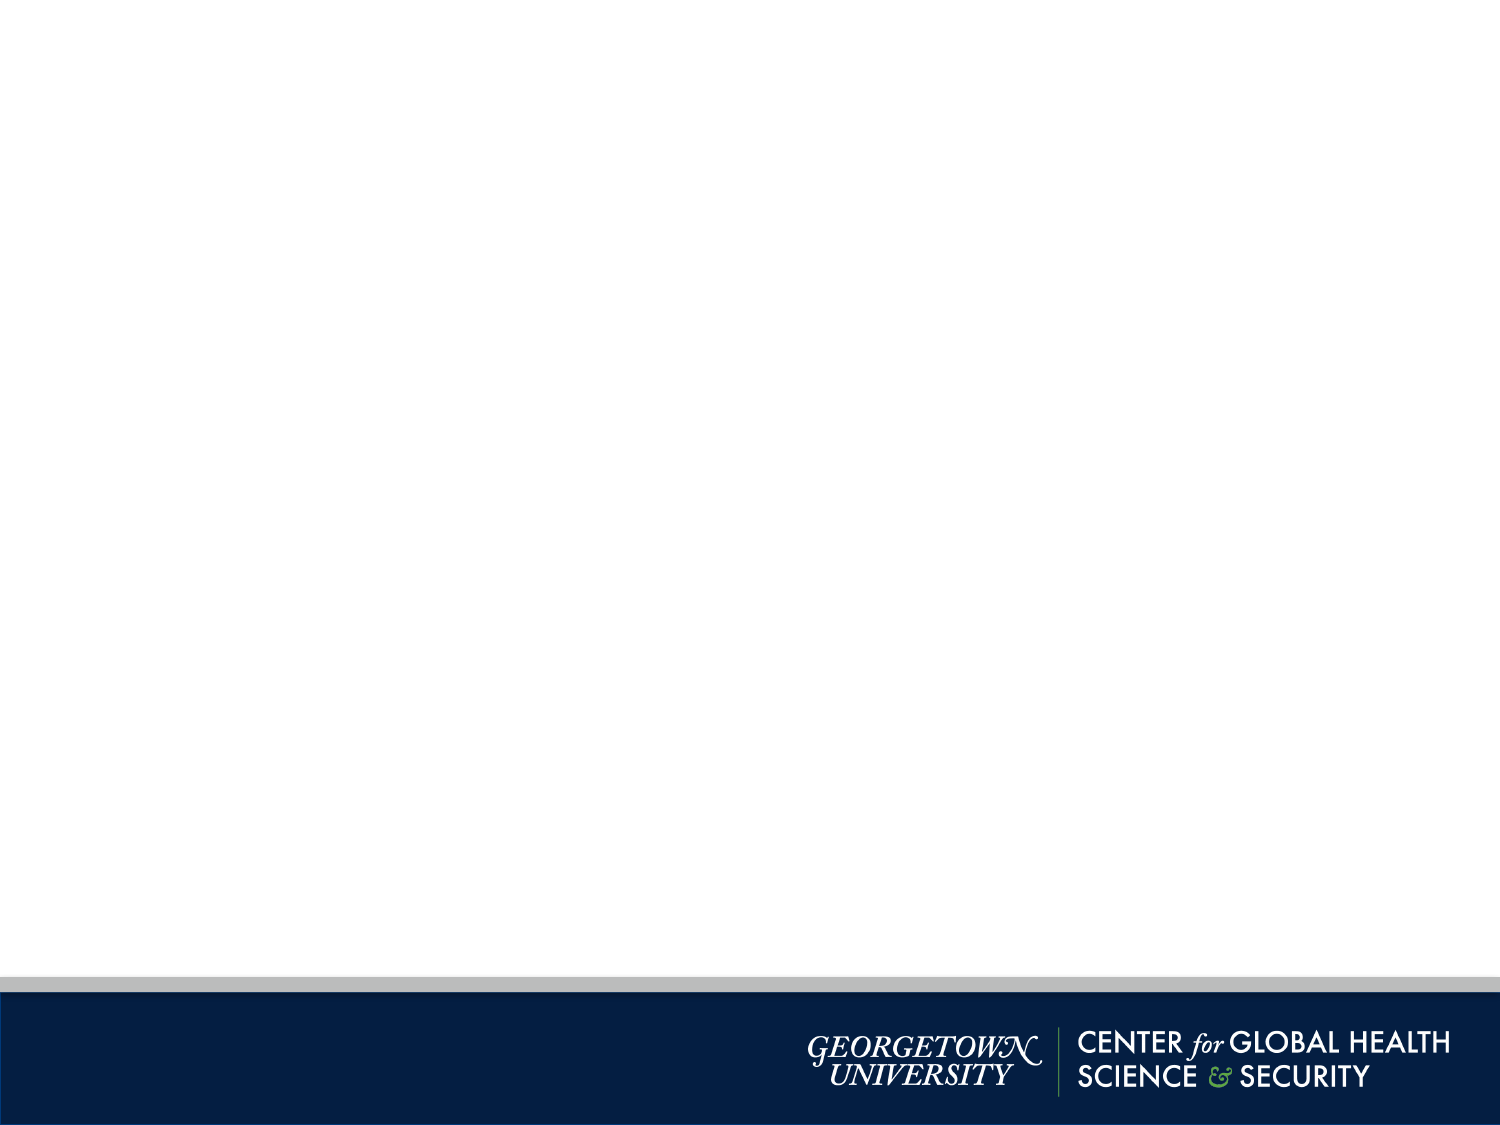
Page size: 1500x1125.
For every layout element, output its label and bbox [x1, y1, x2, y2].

picture [808, 1027, 1449, 1097]
